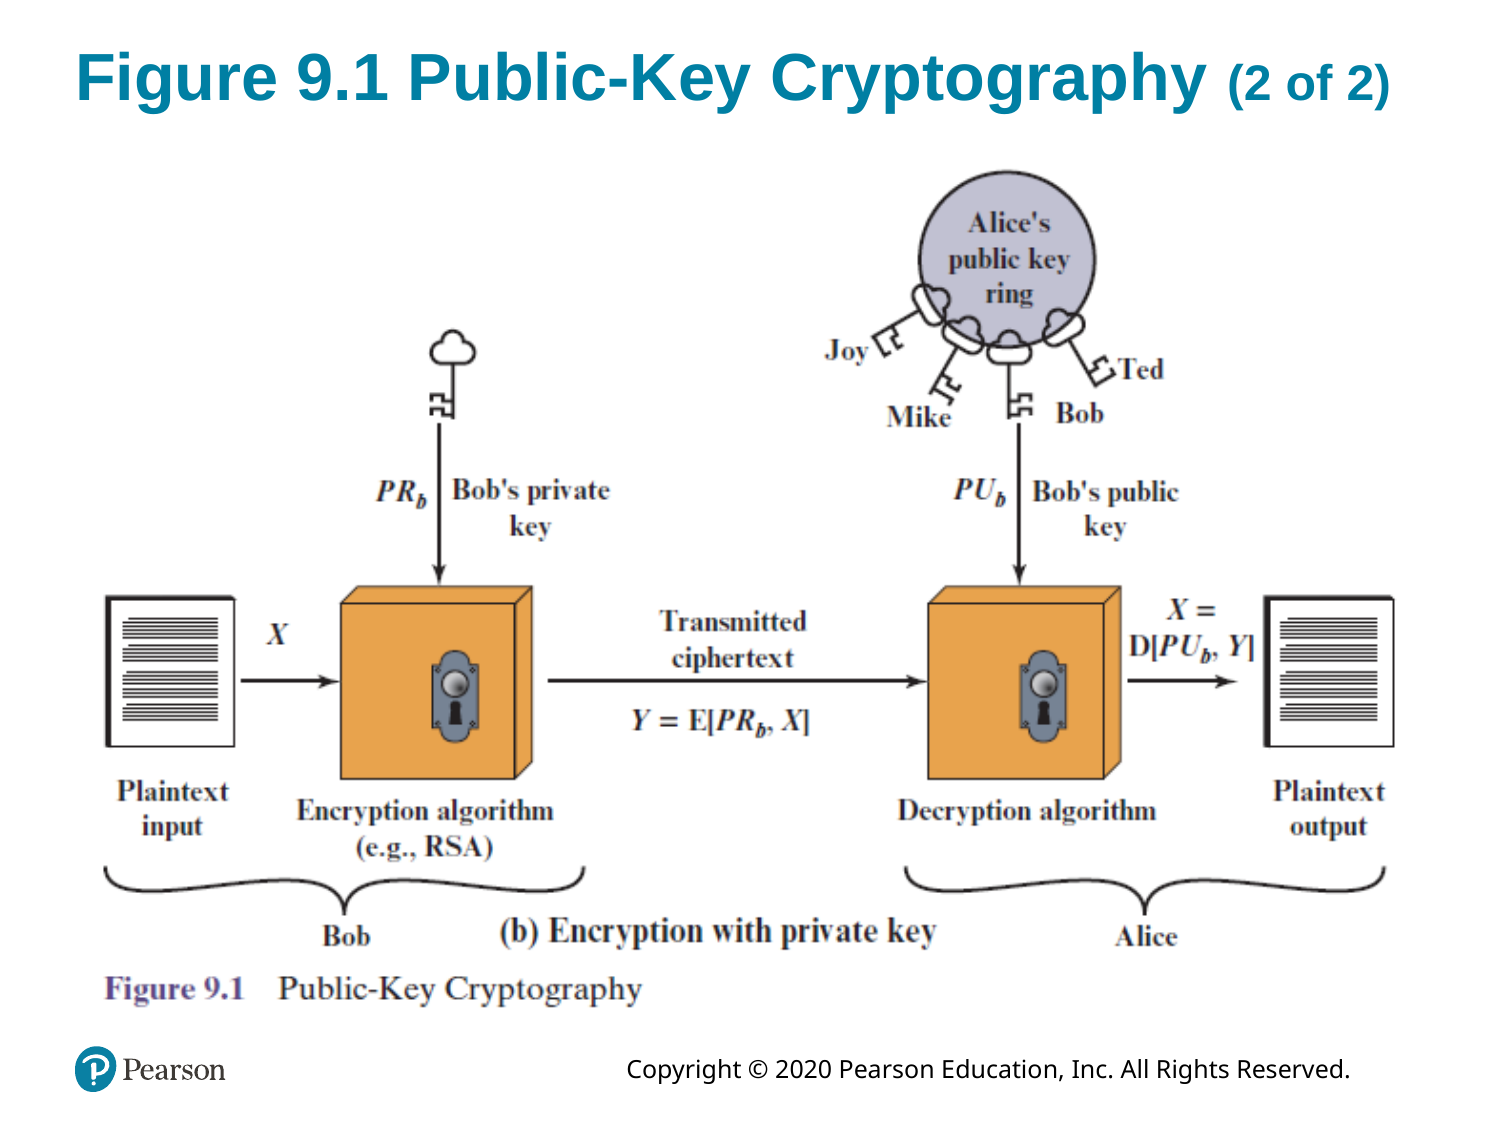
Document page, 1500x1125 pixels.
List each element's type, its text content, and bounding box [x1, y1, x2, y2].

title Figure 9.1 Public-Key Cryptography (2 of 2) [75, 0, 1425, 115]
picture [82, 164, 1414, 1017]
